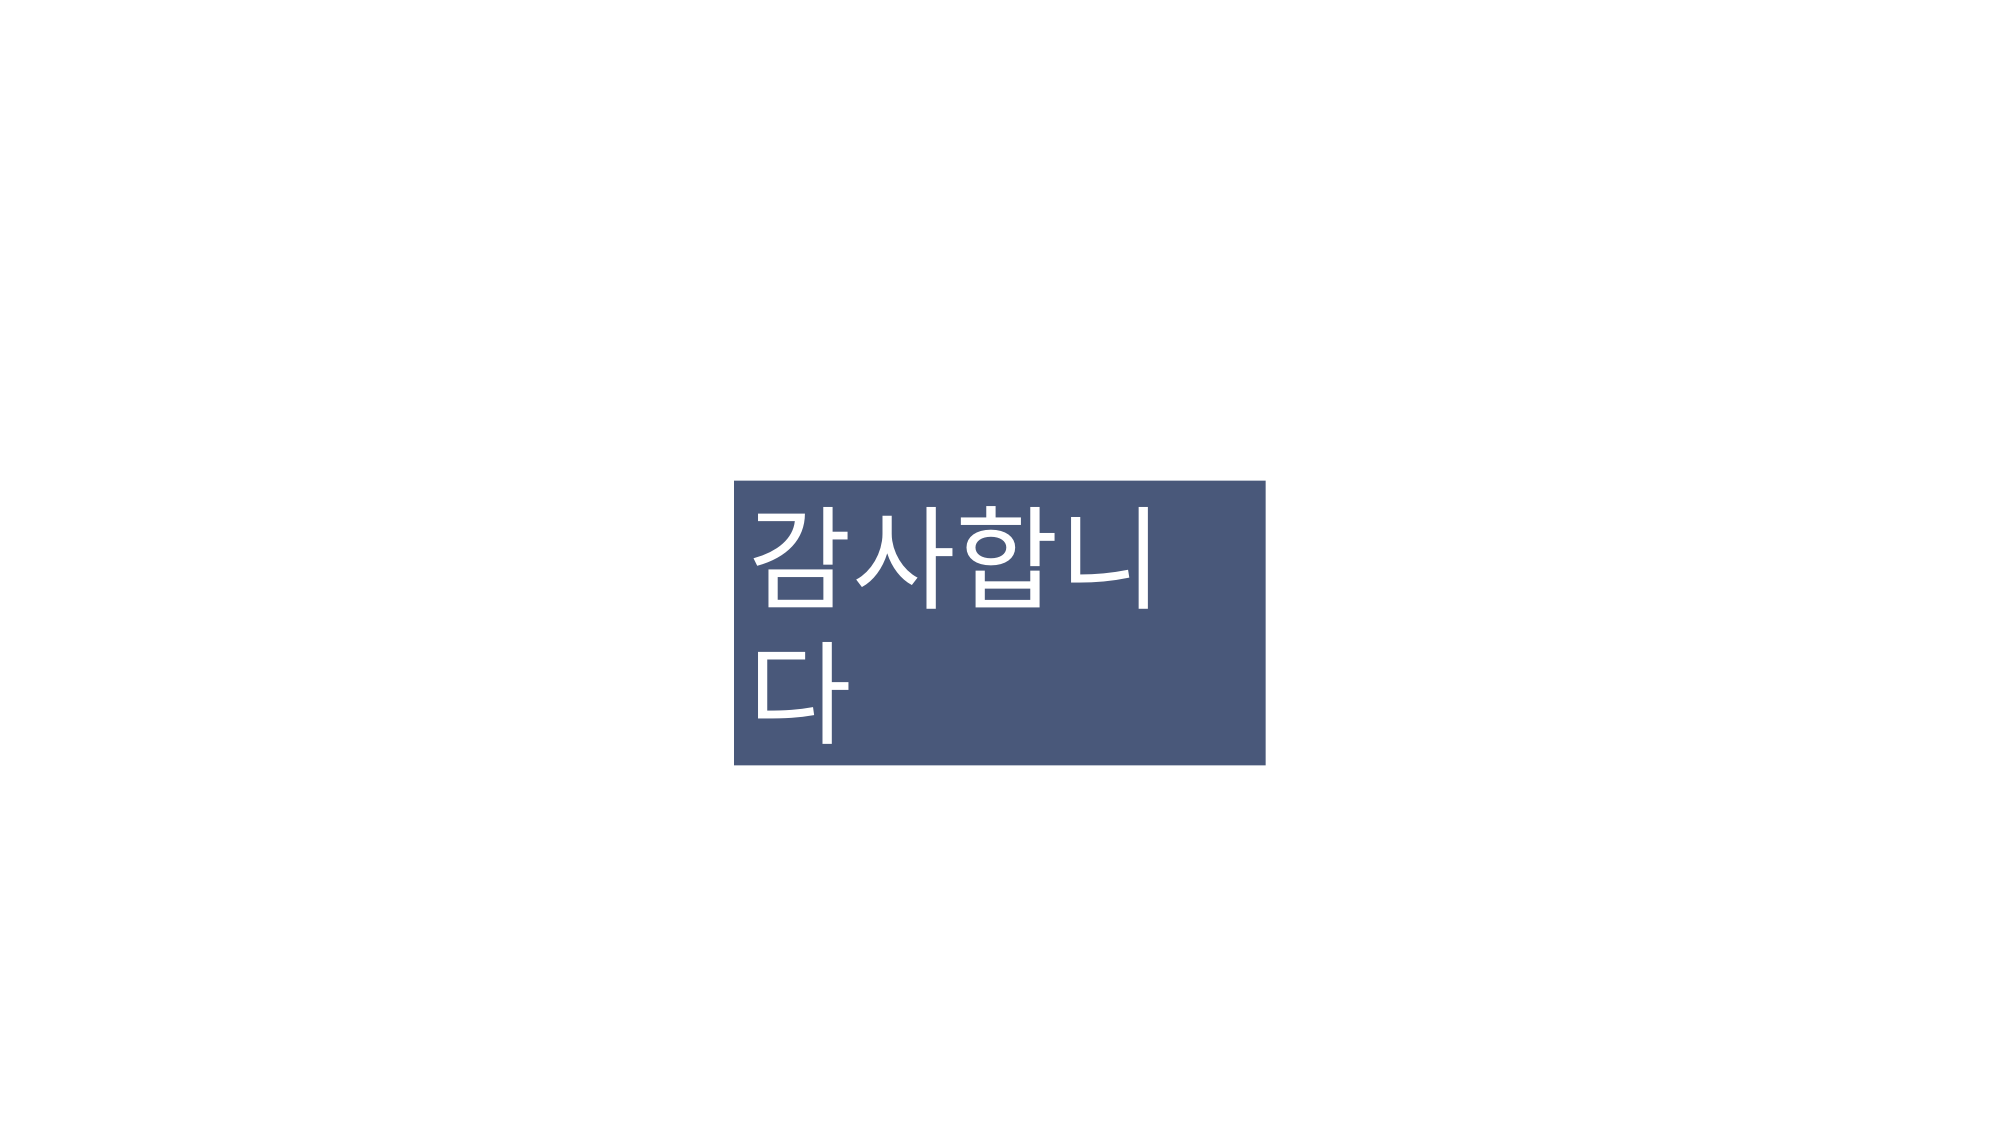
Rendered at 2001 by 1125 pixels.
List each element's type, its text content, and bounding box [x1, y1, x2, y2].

text_box 감사합니다 [734, 480, 1266, 766]
